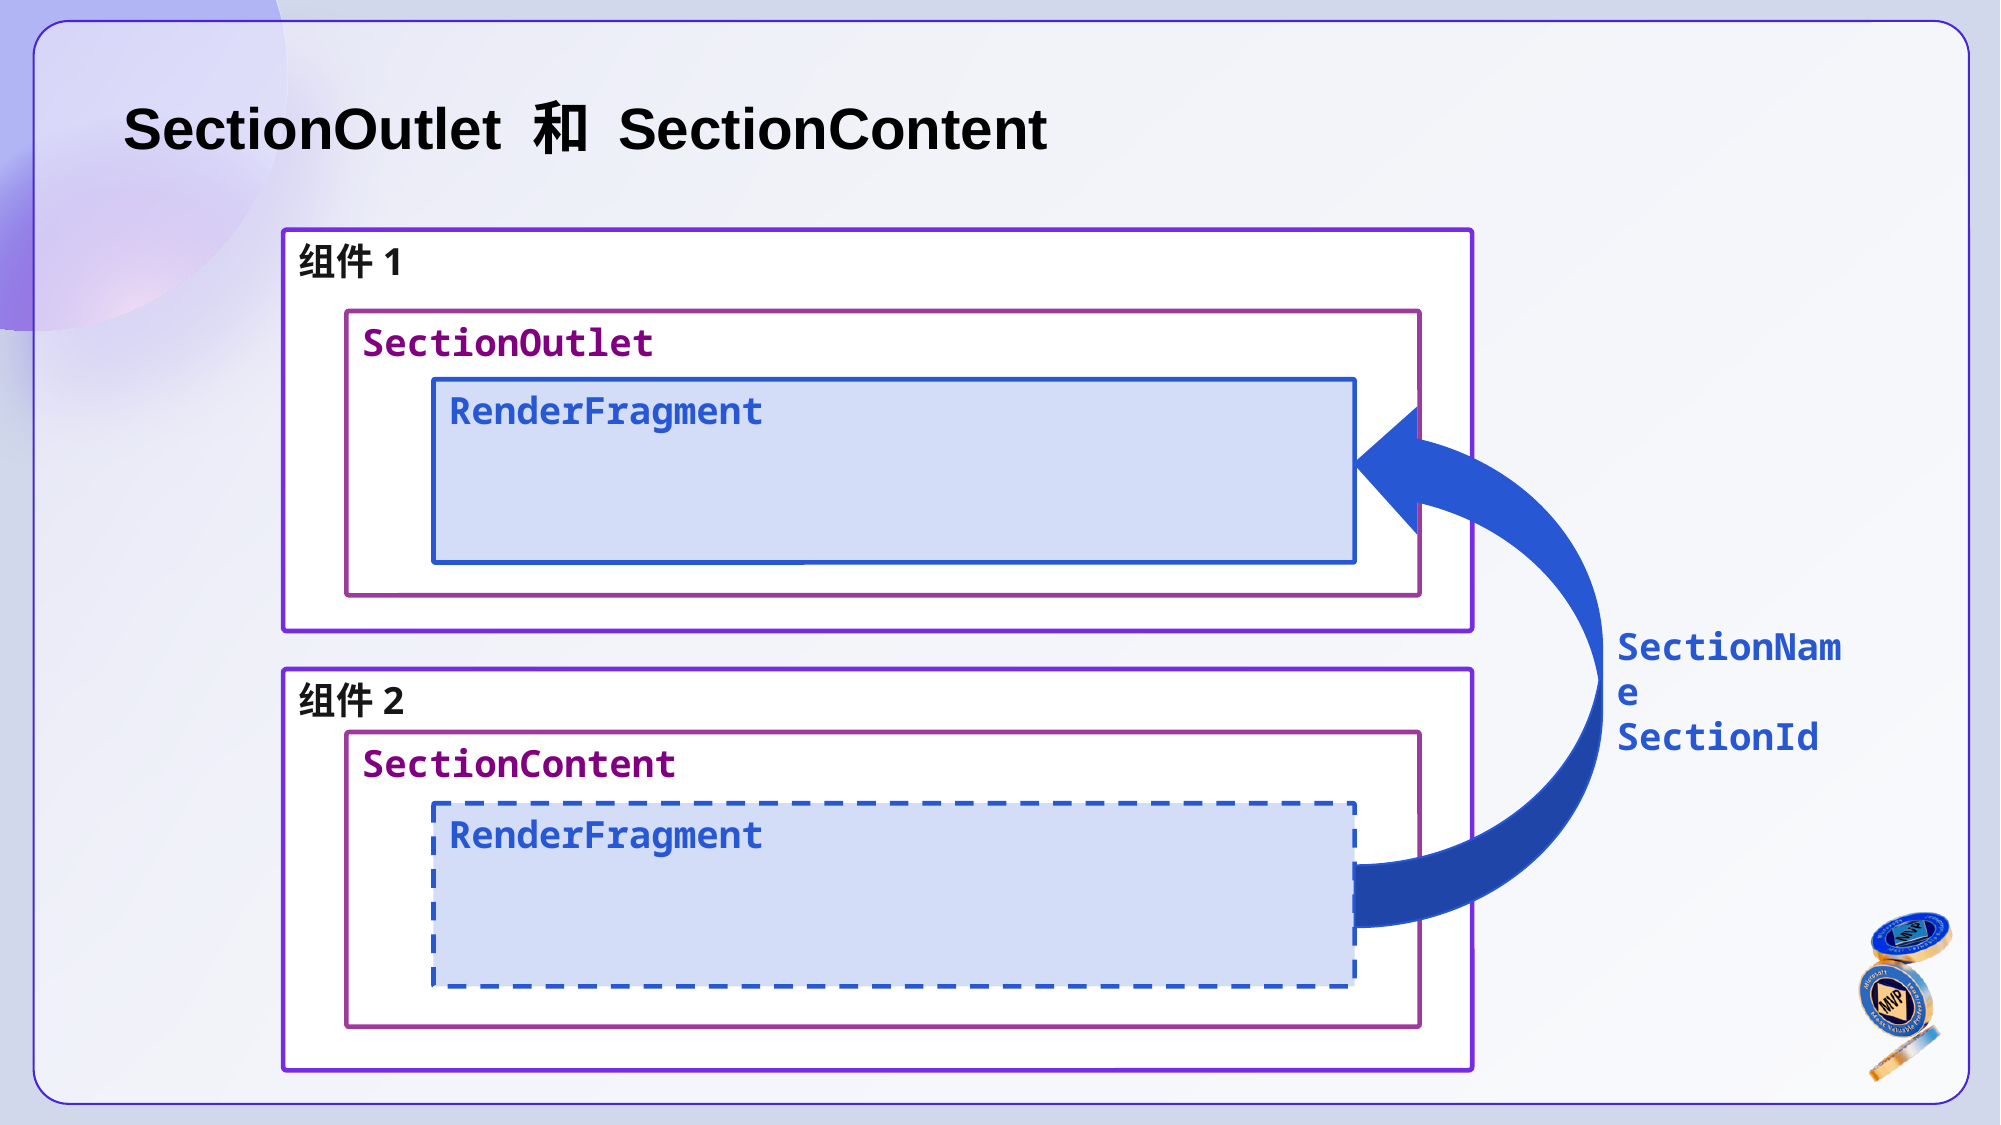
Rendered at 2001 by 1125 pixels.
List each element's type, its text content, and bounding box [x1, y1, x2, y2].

text_box RenderFragment [432, 378, 1356, 564]
text_box RenderFragment [432, 802, 1356, 988]
text_box SectionOutlet [345, 309, 1421, 597]
text_box 组件1 [282, 228, 1474, 633]
picture [1741, 829, 2001, 1125]
text_box SectionName SectionId [1601, 615, 1873, 766]
title SectionOutlet 和 SectionContent [108, 21, 1890, 169]
text_box [1353, 406, 1601, 929]
text_box SectionContent [345, 731, 1421, 1028]
text_box 组件2 [282, 667, 1474, 1072]
